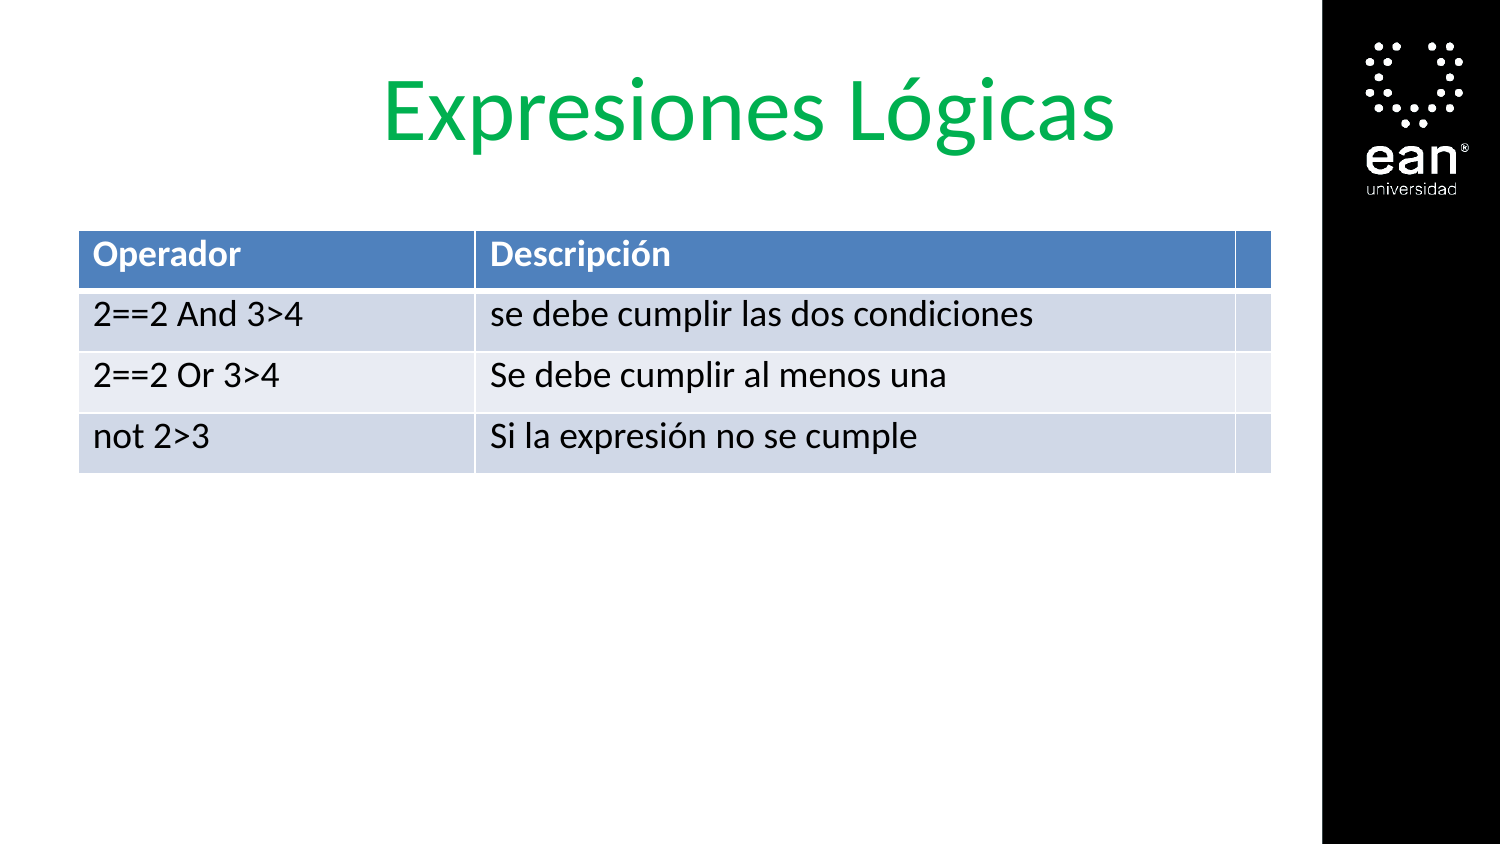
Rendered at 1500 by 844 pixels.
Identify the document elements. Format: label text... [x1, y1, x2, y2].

table_cell 2==2 And 3>4 [79, 294, 474, 351]
table_cell not 2>3 [79, 414, 474, 473]
table_cell [1236, 414, 1271, 473]
picture [0, 0, 1500, 844]
table_cell [1236, 294, 1271, 351]
table_cell 2==2 Or 3>4 [79, 353, 474, 412]
title Expresiones Lógicas [75, 33, 1425, 175]
table_header [1236, 231, 1271, 288]
table_header Descripción [476, 231, 1235, 288]
table_cell se debe cumplir las dos condiciones [476, 294, 1235, 351]
table_cell [1236, 353, 1271, 412]
table_header Operador [79, 231, 474, 288]
table_cell Si la expresión no se cumple [476, 414, 1235, 473]
table_cell Se debe cumplir al menos una [476, 353, 1235, 412]
